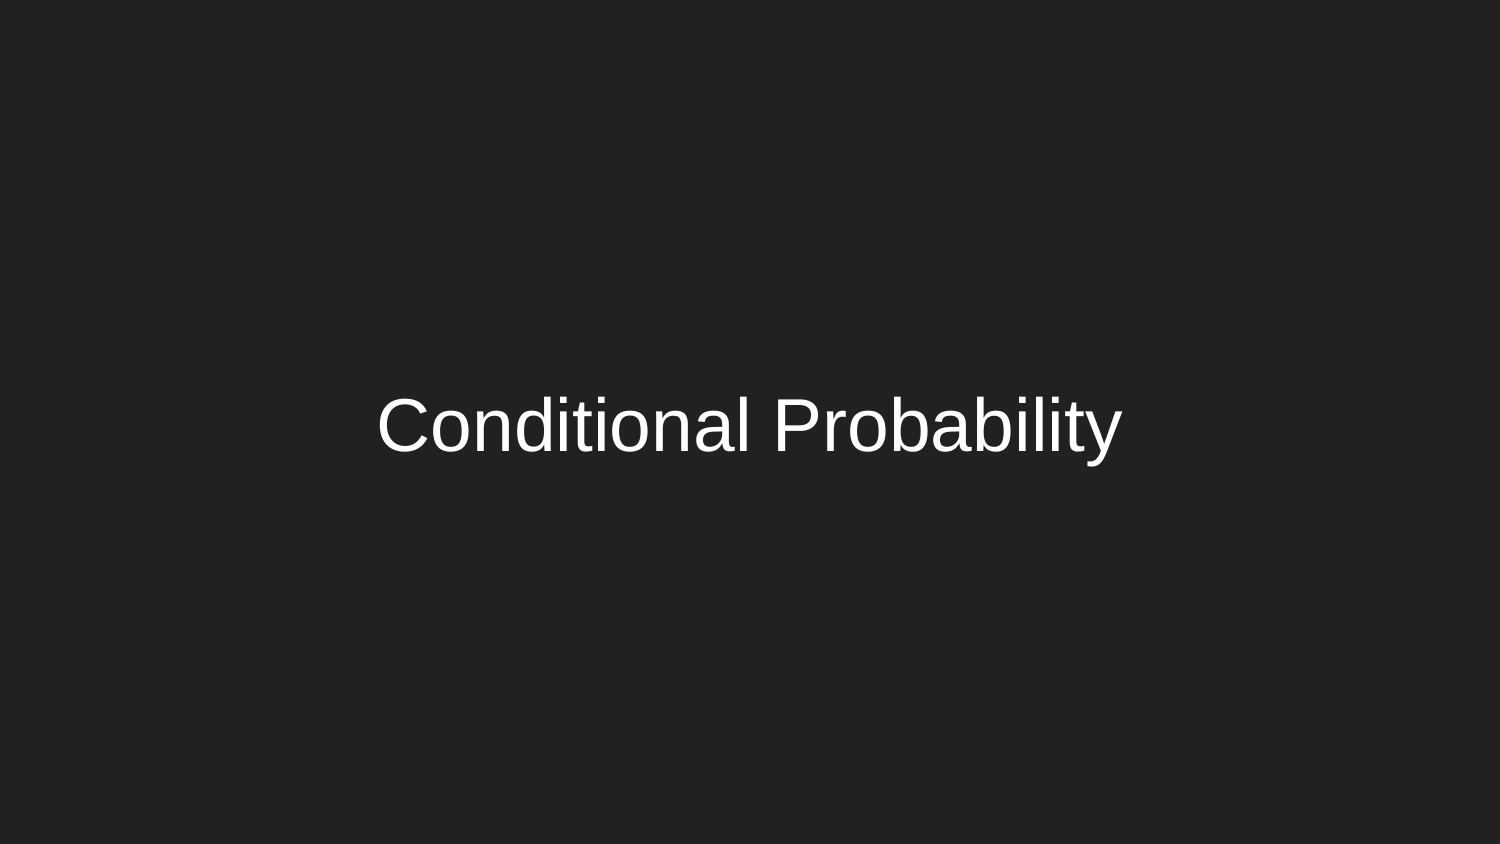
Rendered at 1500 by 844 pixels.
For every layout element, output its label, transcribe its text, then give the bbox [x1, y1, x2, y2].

title Conditional Probability [51, 352, 1449, 491]
